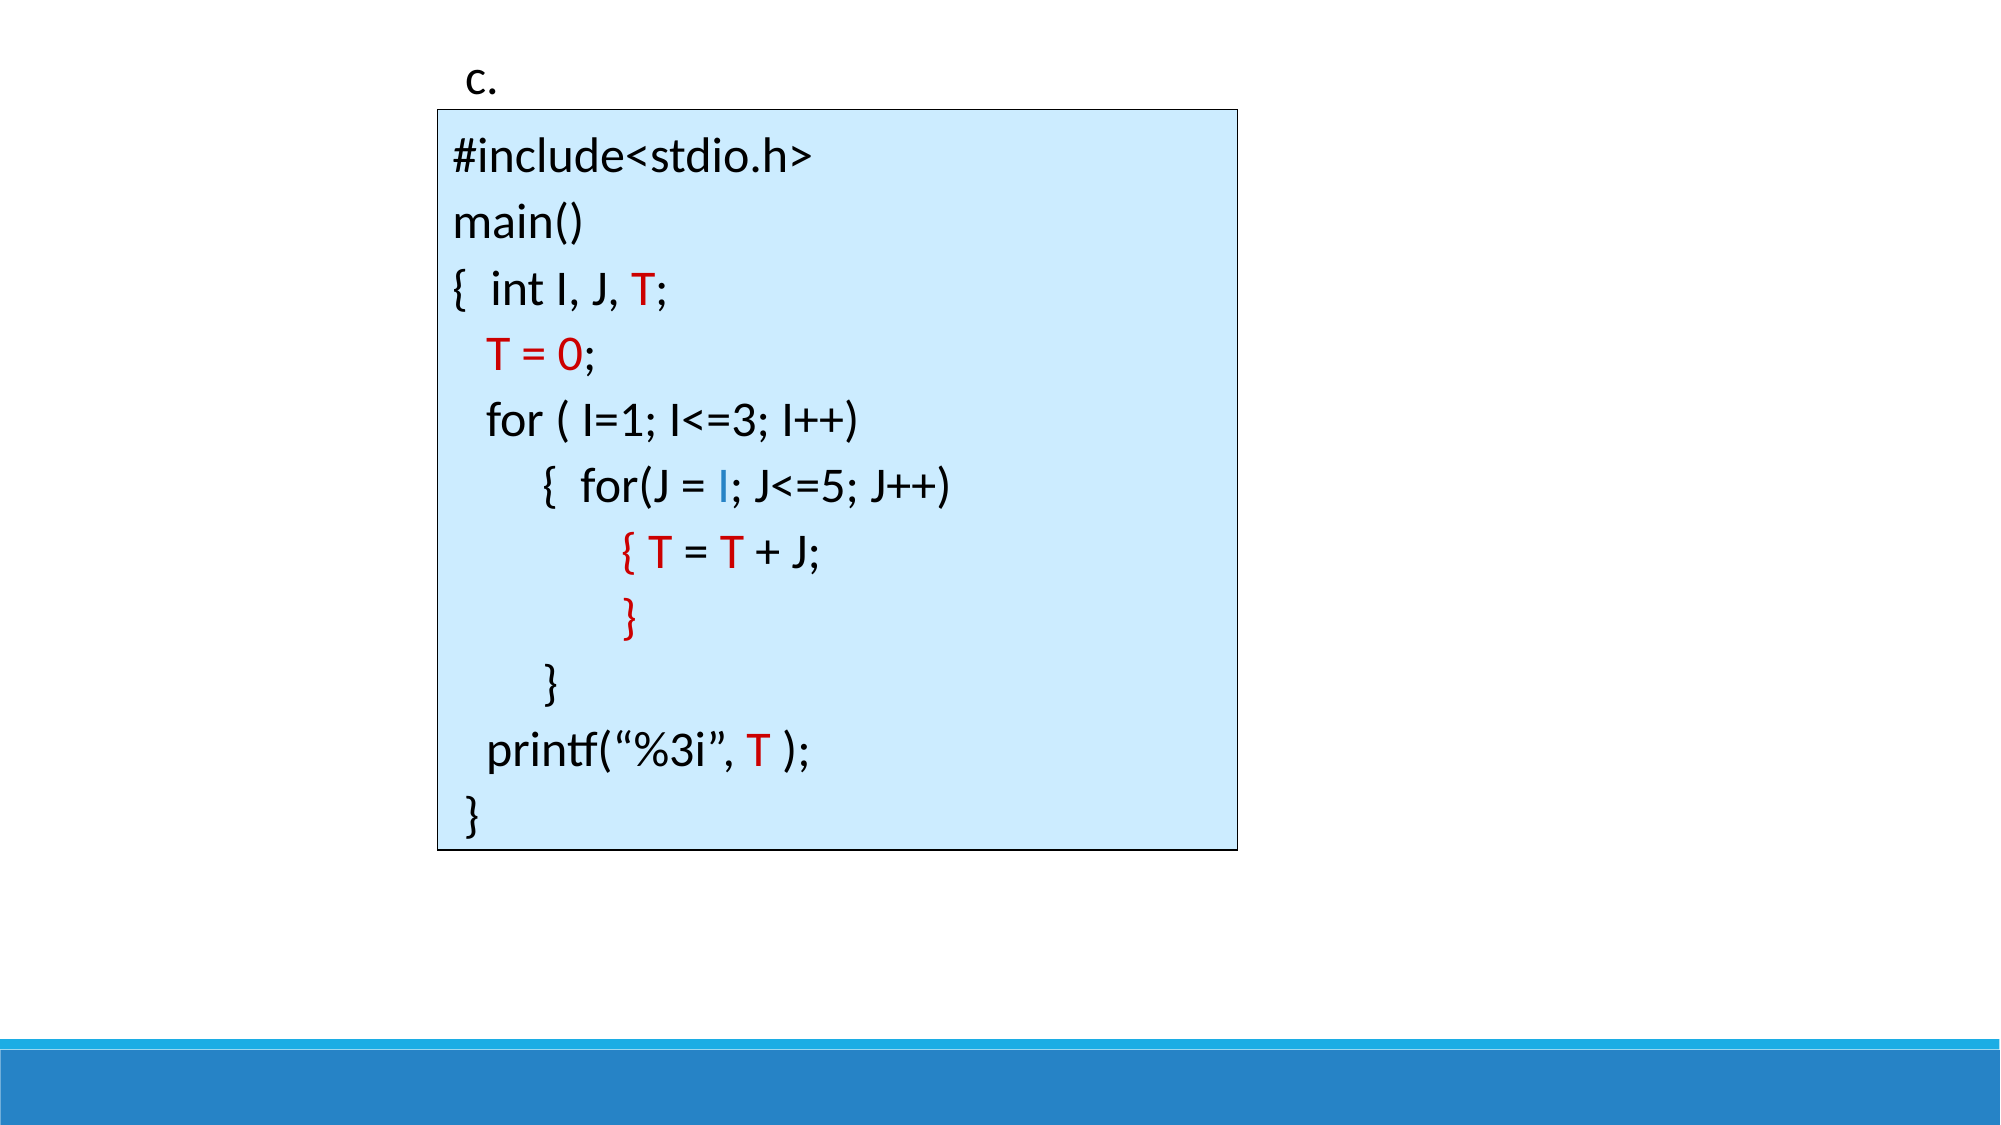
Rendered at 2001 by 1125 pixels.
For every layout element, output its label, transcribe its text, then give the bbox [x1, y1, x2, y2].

text_box c. [450, 36, 514, 109]
text_box #include<stdio.h> main() { int I, J, T; T = 0; for ( I=1; I<=3; I++) { for(J = I; J<=5; J++) { T = T + J; } } printf(“%3i”, T ); } [437, 109, 1238, 850]
